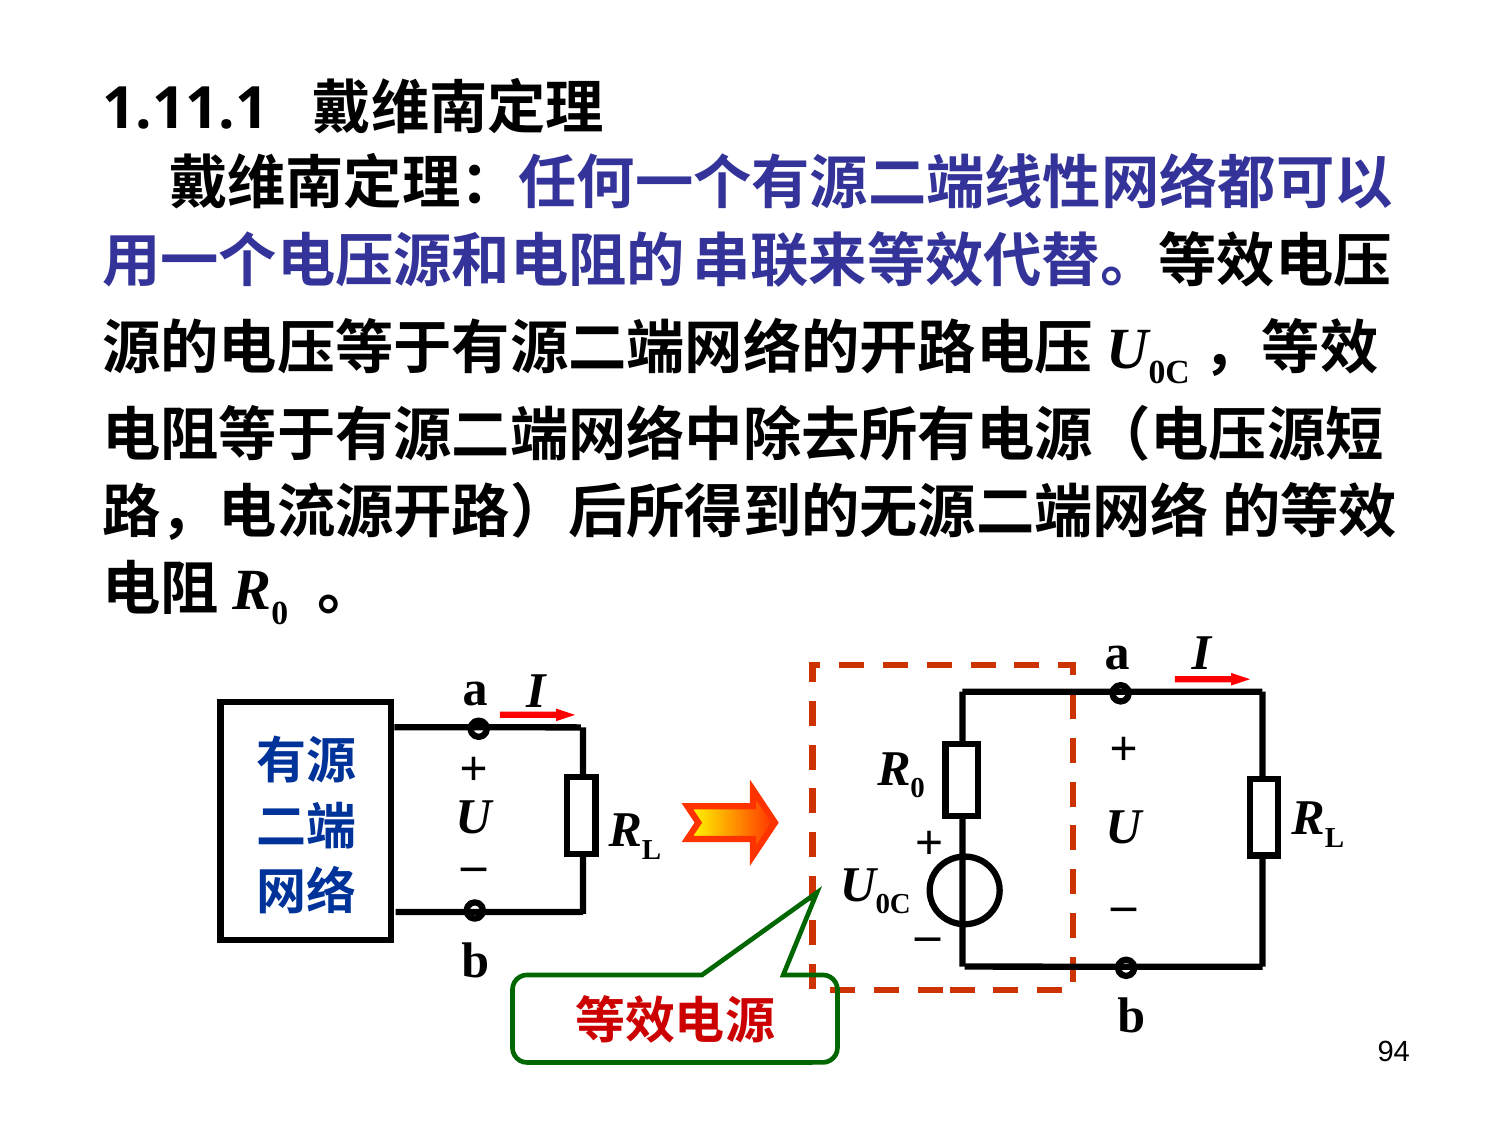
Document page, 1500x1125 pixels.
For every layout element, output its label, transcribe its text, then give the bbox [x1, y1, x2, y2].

text_box a [1089, 612, 1145, 688]
text_box + [900, 802, 959, 877]
subtitle 1.11.1 戴维南定理 [87, 62, 1138, 130]
text_box [1113, 685, 1128, 689]
text_box [687, 789, 775, 856]
text_box U0C [955, 843, 975, 927]
text_box 等效电源 [512, 892, 838, 1063]
text_box [1117, 959, 1135, 974]
text_box [1226, 675, 1250, 684]
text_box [220, 647, 679, 996]
text_box [812, 664, 1074, 990]
text_box [1249, 779, 1276, 856]
text_box b [1102, 974, 1160, 1050]
text_box [975, 858, 1000, 923]
text_box _ [900, 877, 955, 952]
text_box I [1176, 612, 1226, 688]
text_box + U – [1090, 689, 1157, 939]
slide_number 94 [1074, 1024, 1426, 1103]
text_box RL [1276, 777, 1359, 861]
text_box U0C [824, 843, 900, 927]
text_box 戴维南定理：任何一个有源二端线性网络都可以用一个电压源和电阻的 串联来等效代替。等效电压源的电压等于有源二端网络的开路电压U0C，等效电阻等于有源二端网络中除去所有电源（电压源短路，电流源开路）后所得到的无源二端网络 的等效电阻R0 。 [87, 130, 1438, 639]
text_box [959, 811, 979, 817]
text_box R0 [862, 727, 981, 811]
